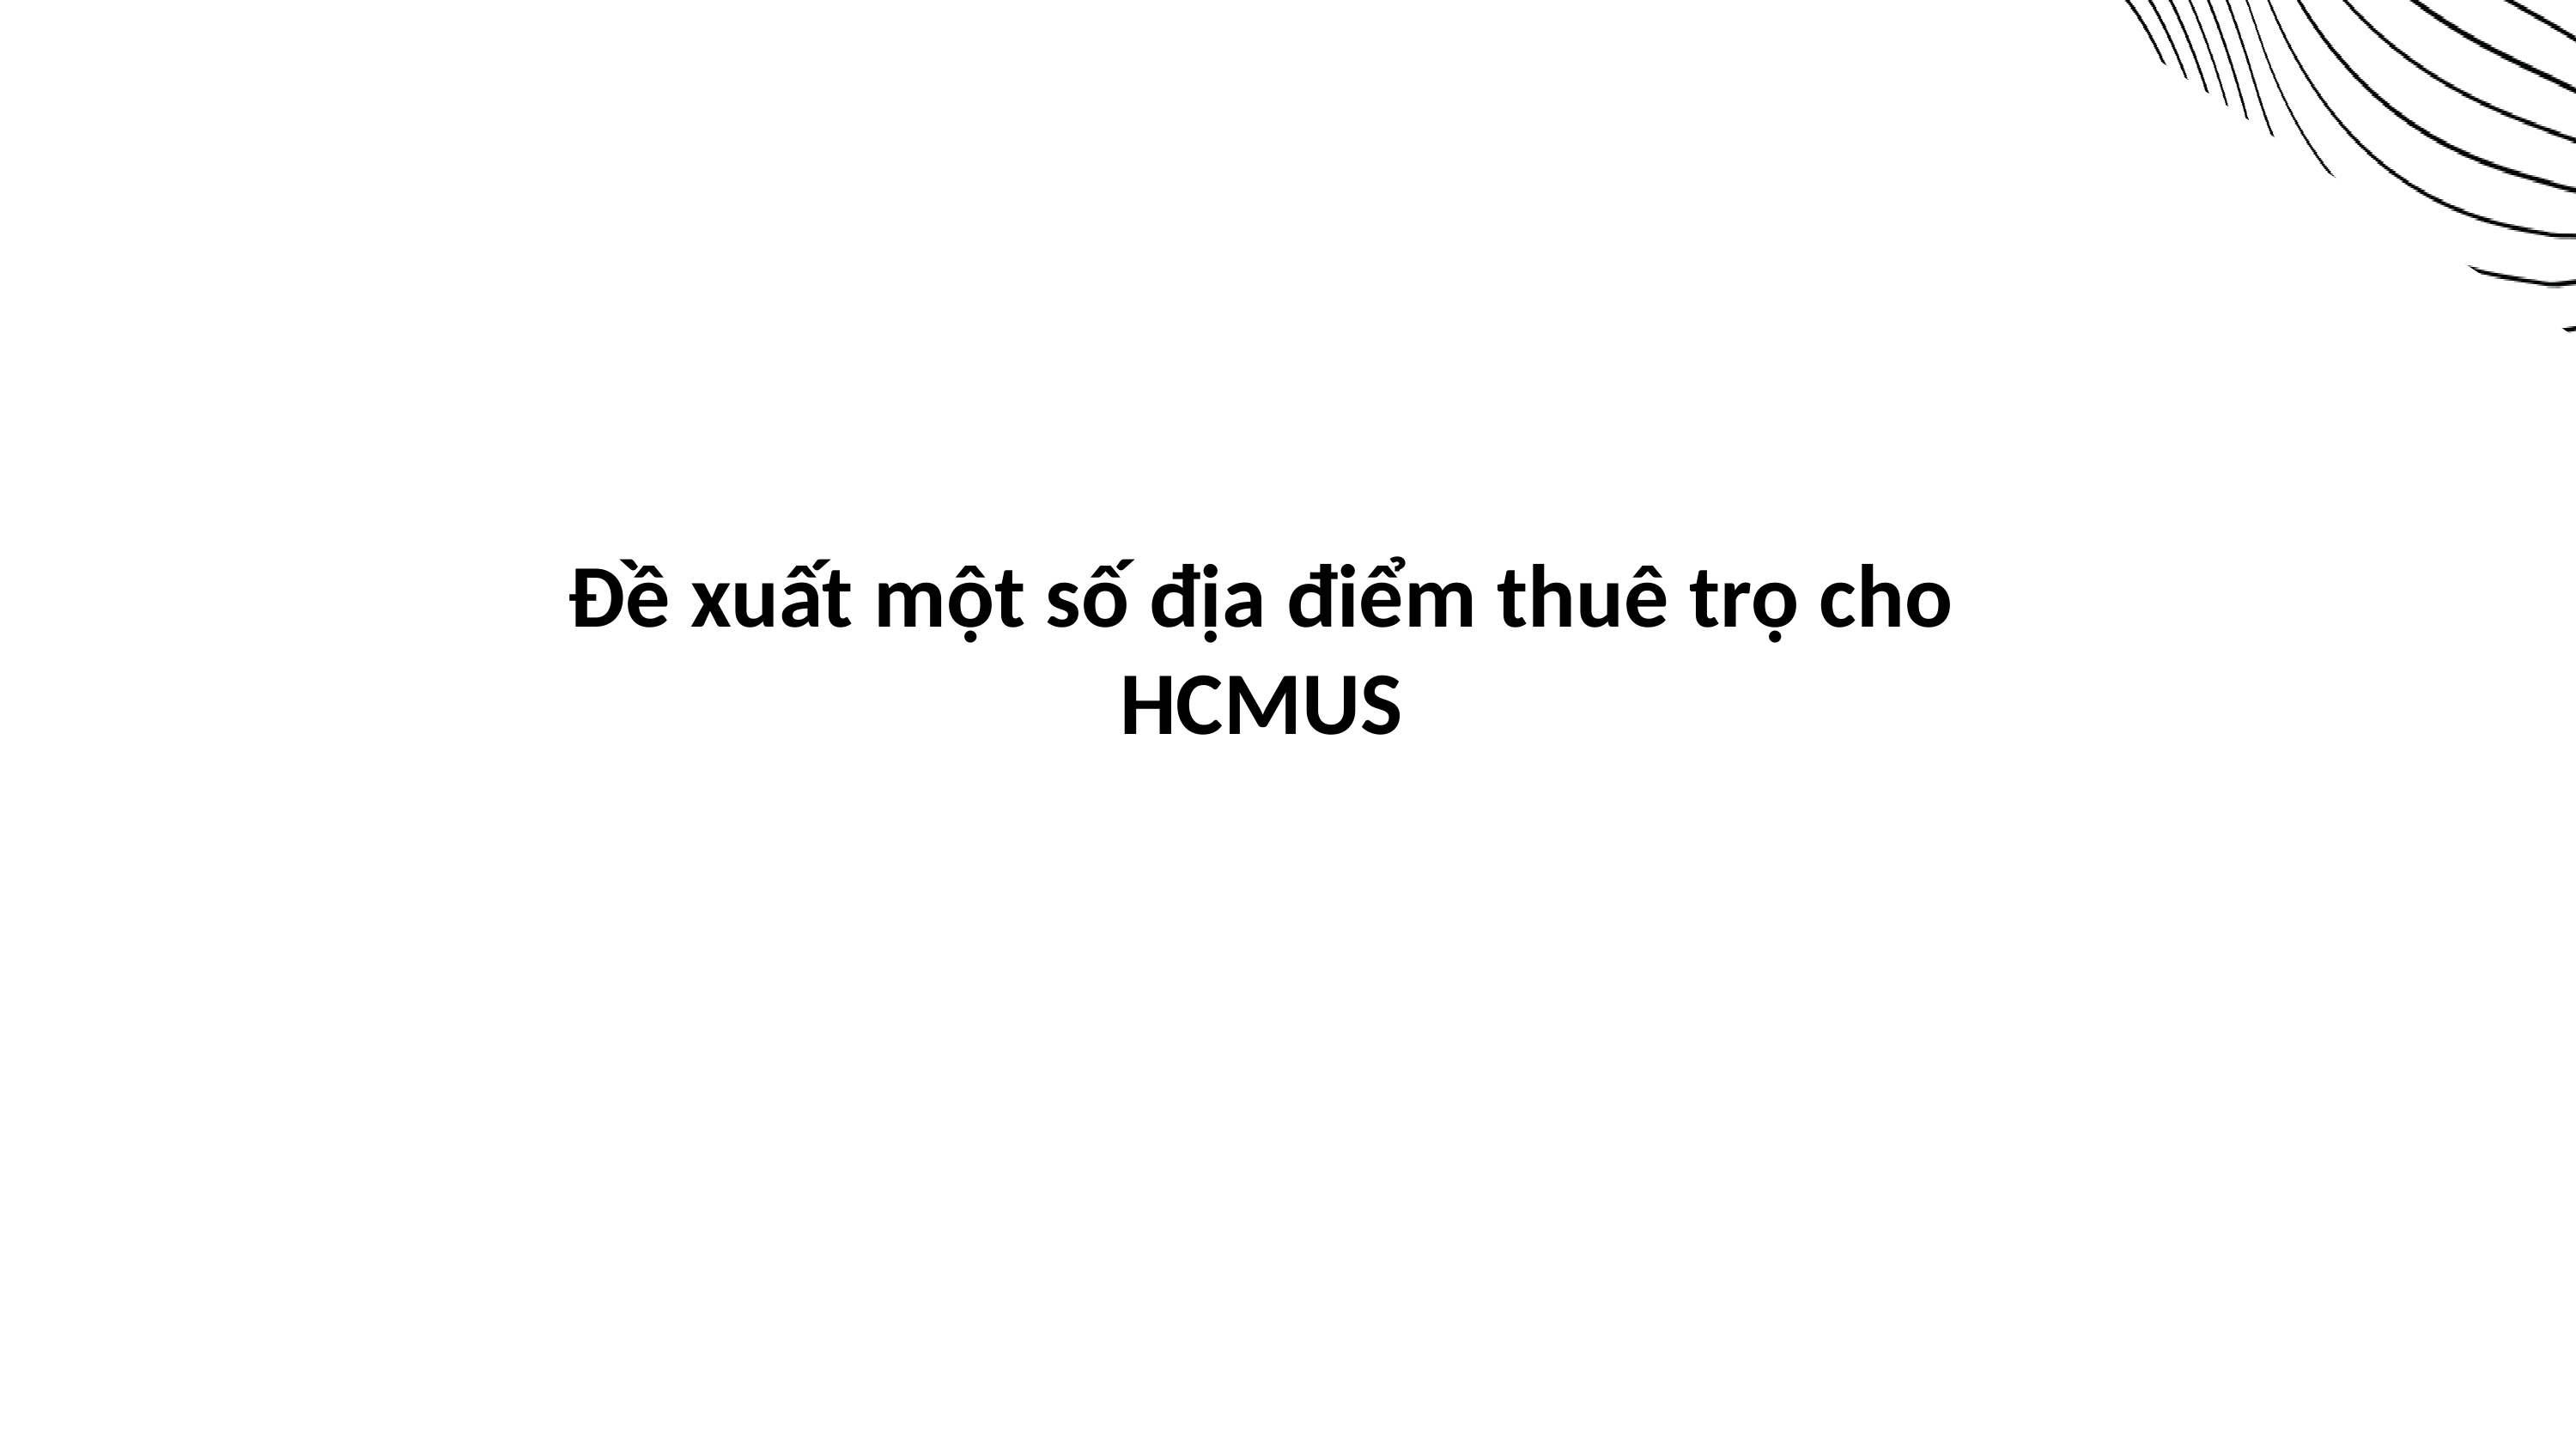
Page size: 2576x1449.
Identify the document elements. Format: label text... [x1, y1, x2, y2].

text_box [2068, 0, 2576, 338]
text_box Đề xuất một số địa điểm thuê trọ cho HCMUS [471, 530, 2050, 759]
